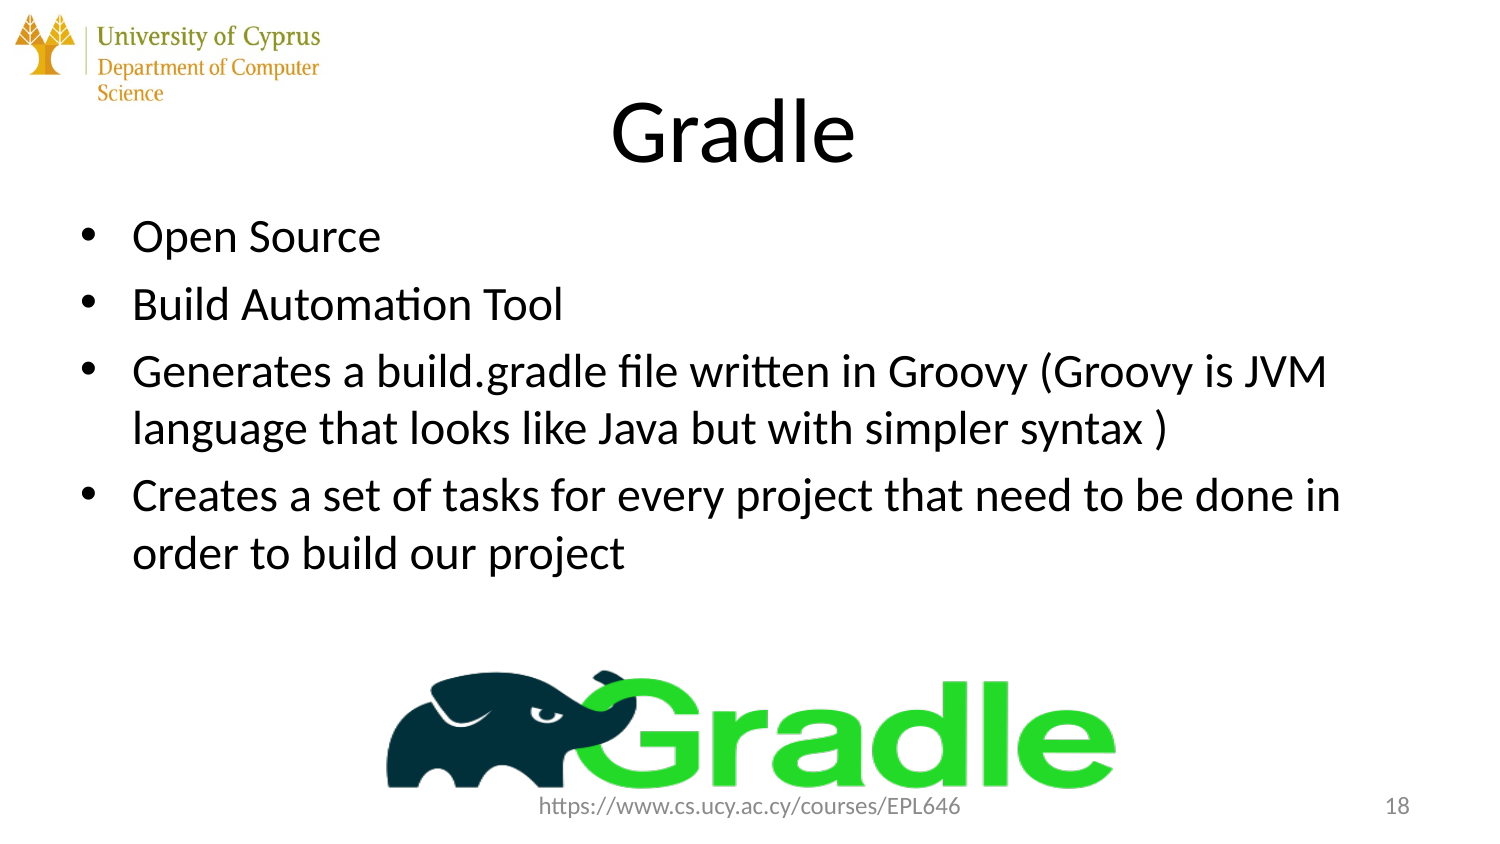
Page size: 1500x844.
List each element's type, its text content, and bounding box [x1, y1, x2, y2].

slide_number 18 [1145, 782, 1425, 827]
title Gradle [383, 55, 1105, 197]
list Open Source Build Automation Tool Generates a build.gradle file written in Groovy (Groovy is JVM language that looks like Java but with simpler syntax ) Creates a set of tasks for every project that need to be done in order to build our project [64, 197, 1415, 588]
picture [371, 610, 1142, 844]
picture [0, 0, 340, 131]
